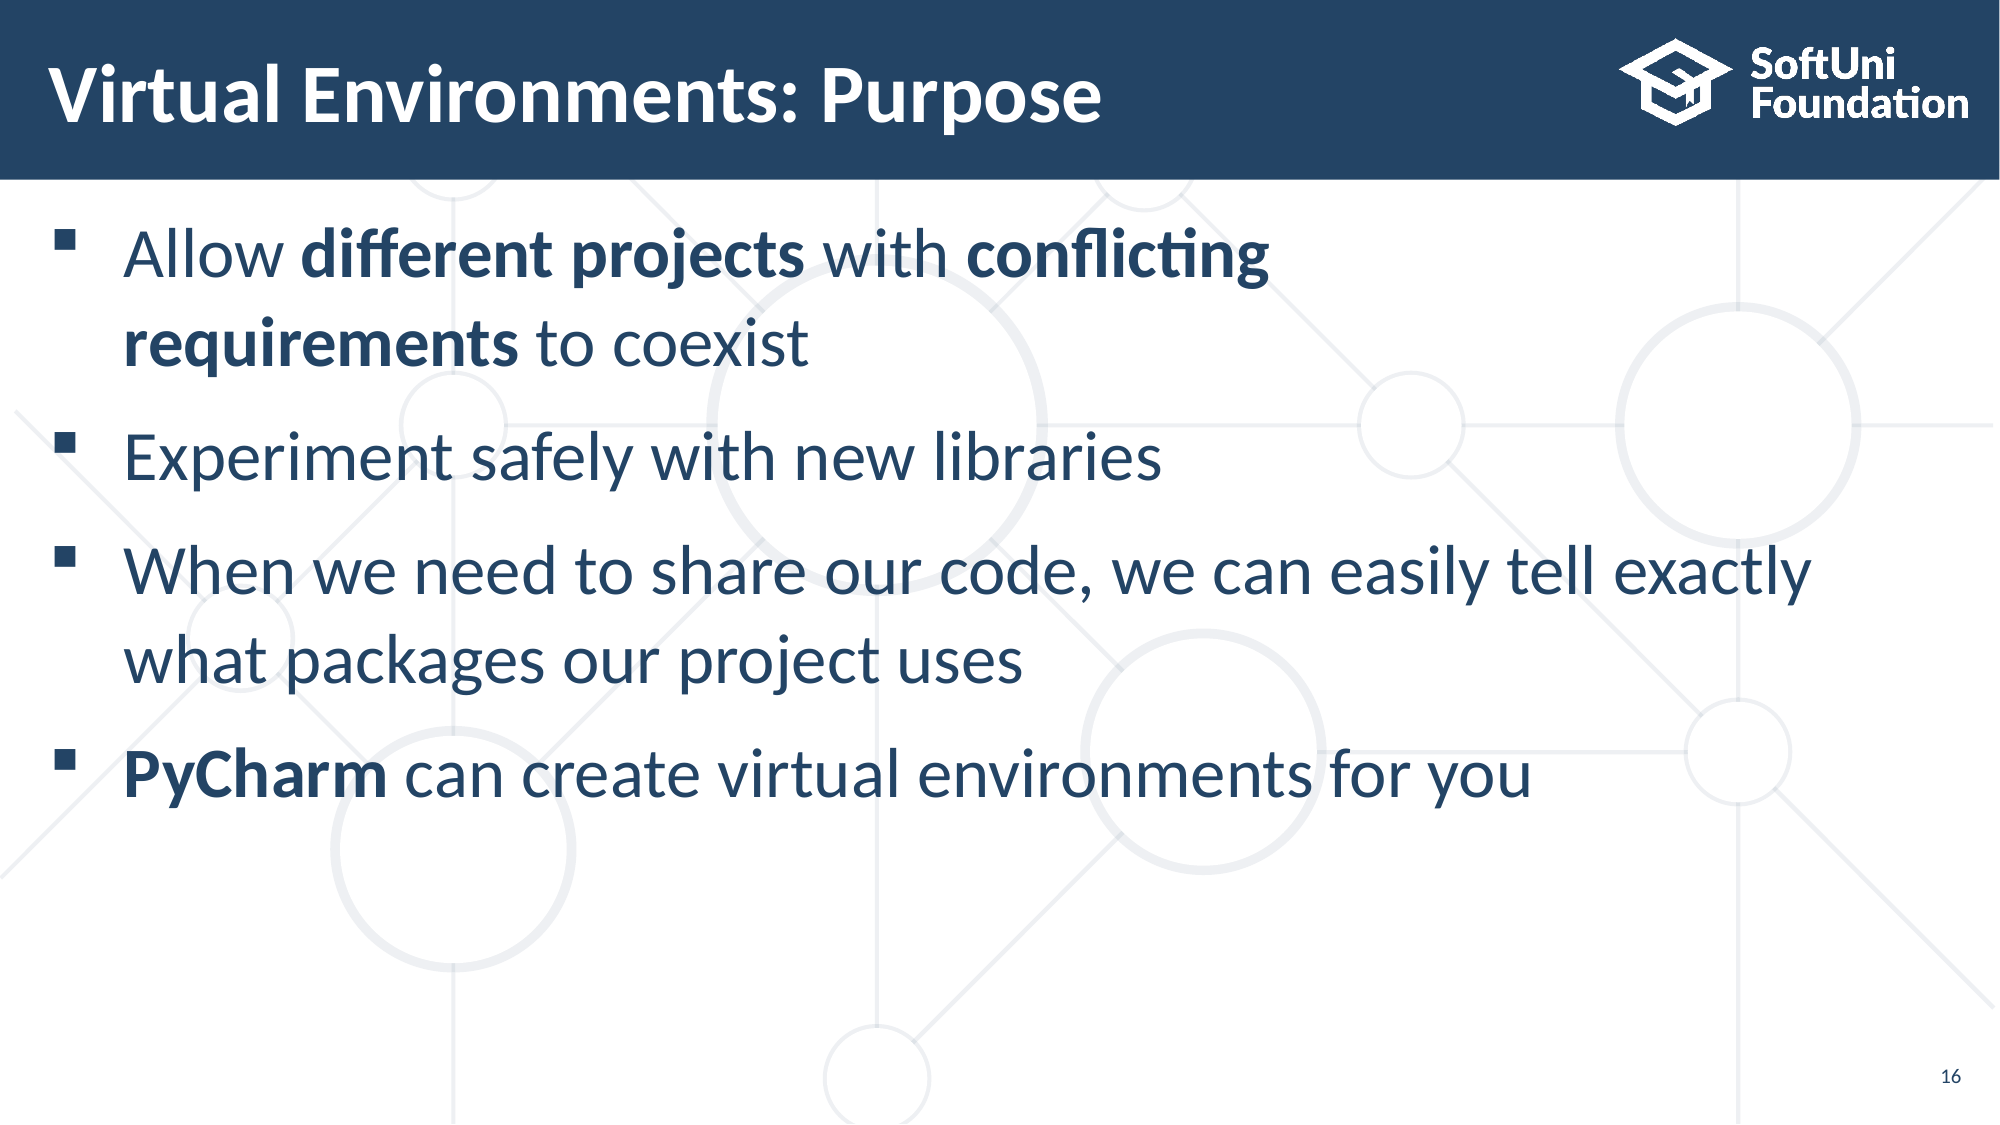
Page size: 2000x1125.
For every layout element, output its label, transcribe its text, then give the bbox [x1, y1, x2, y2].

title Virtual Environments: Purpose [31, 16, 1591, 162]
list Allow different projects with conflicting requirements to coexist Experiment safely with new libraries When we need to share our code, we can easily tell exactly what packages our project uses PyCharm can create virtual environments for you [31, 196, 1970, 1050]
picture [1618, 38, 1968, 126]
slide_number 16 [1896, 1049, 1968, 1101]
